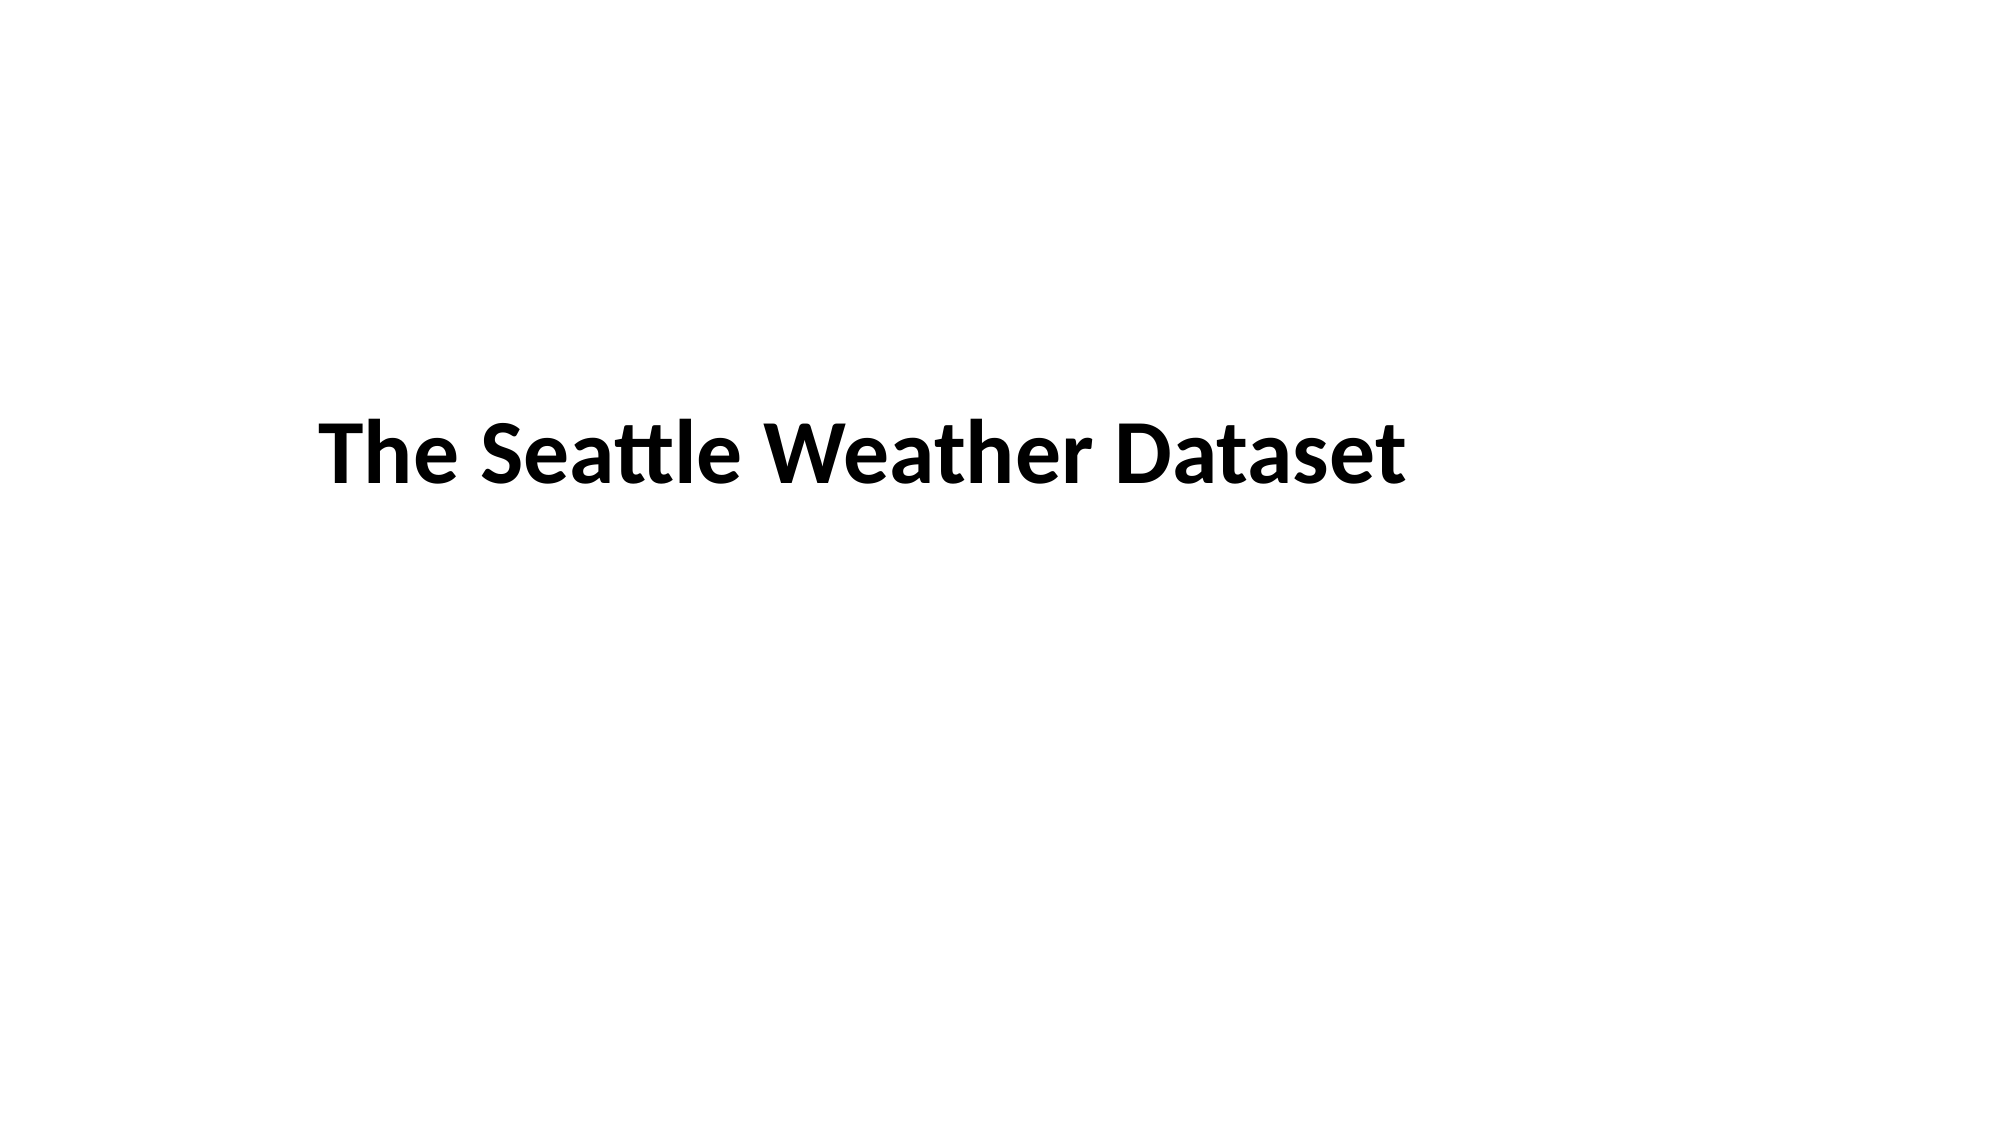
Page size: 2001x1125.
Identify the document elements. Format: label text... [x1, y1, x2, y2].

title The Seattle Weather Dataset [137, 345, 1863, 563]
